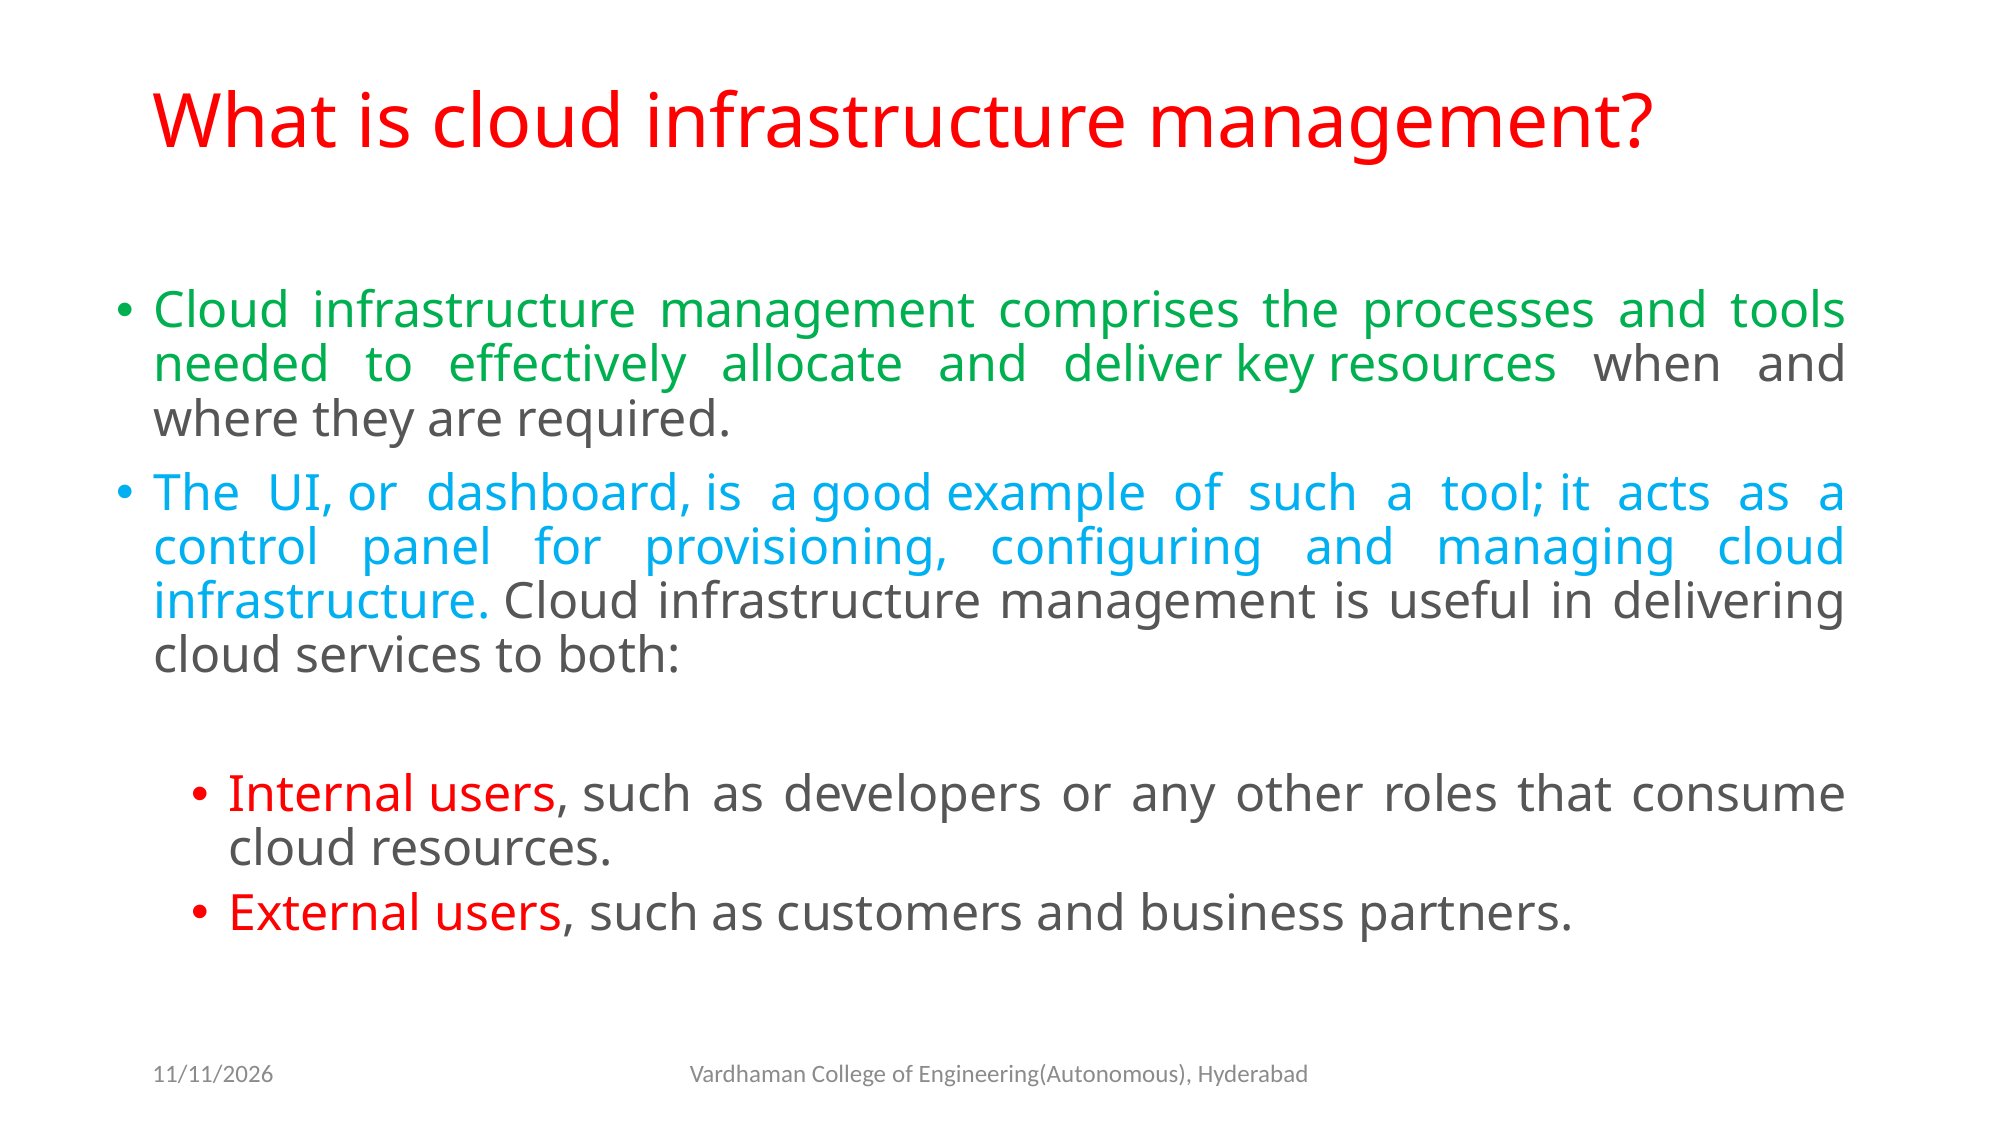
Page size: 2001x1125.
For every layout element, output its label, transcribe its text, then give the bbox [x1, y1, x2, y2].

list Cloud infrastructure management comprises the processes and tools needed to effectively allocate and deliver key resources when and where they are required. The UI, or dashboard, is a good example of such a tool; it acts as a control panel for provisioning, configuring and managing cloud infrastructure. Cloud infrastructure management is useful in delivering cloud services to both: Internal users, such as developers or any other roles that consume cloud resources. External users, such as customers and business partners. [101, 277, 1863, 1014]
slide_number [137, 1042, 588, 1103]
title What is cloud infrastructure management? [137, 59, 1863, 277]
footer Vardhaman College of Engineering(Autonomous), Hyderabad [662, 1042, 1338, 1103]
